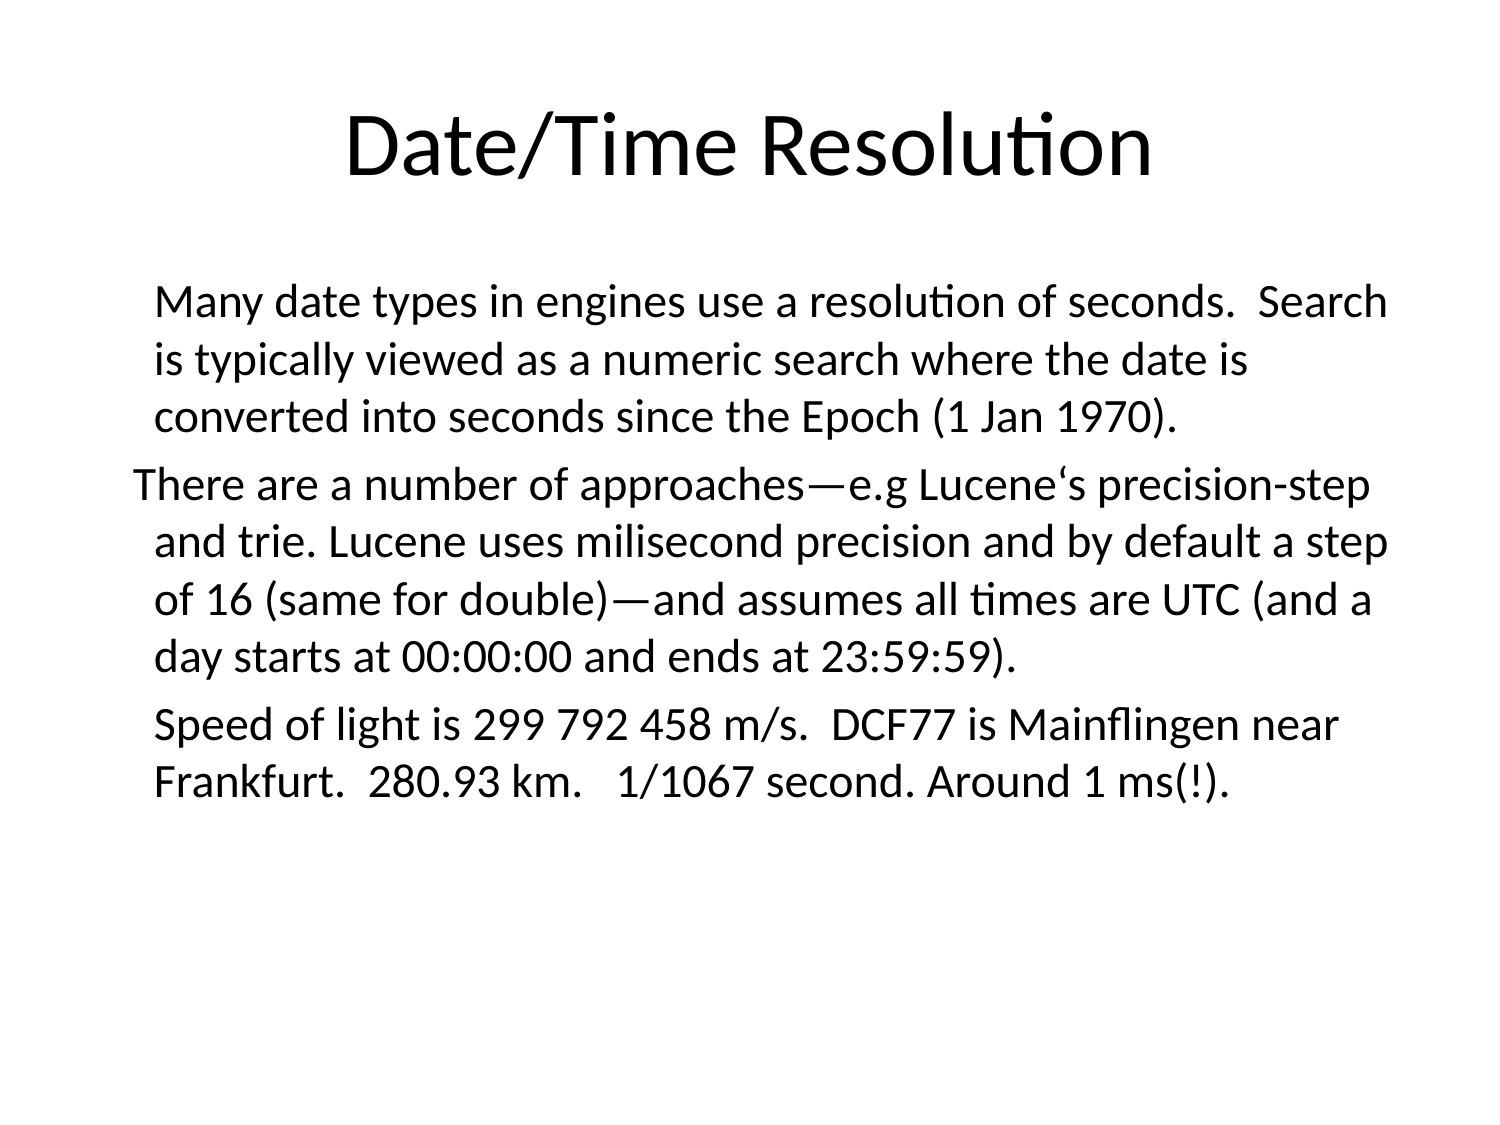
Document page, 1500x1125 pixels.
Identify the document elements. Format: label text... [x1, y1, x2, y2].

text_box Date/Time Resolution [74, 45, 1425, 233]
text_box Many date types in engines use a resolution of seconds. Search is typically viewed as a numeric search where the date is converted into seconds since the Epoch (1 Jan 1970). There are a number of approaches—e.g Lucene‘s precision-step and trie. Lucene uses milisecond precision and by default a step of 16 (same for double)—and assumes all times are UTC (and a day starts at 00:00:00 and ends at 23:59:59). Speed of light is 299 792 458 m/s. DCF77 is Mainflingen near Frankfurt. 280.93 km. 1/1067 second. Around 1 ms(!). [74, 262, 1425, 1005]
